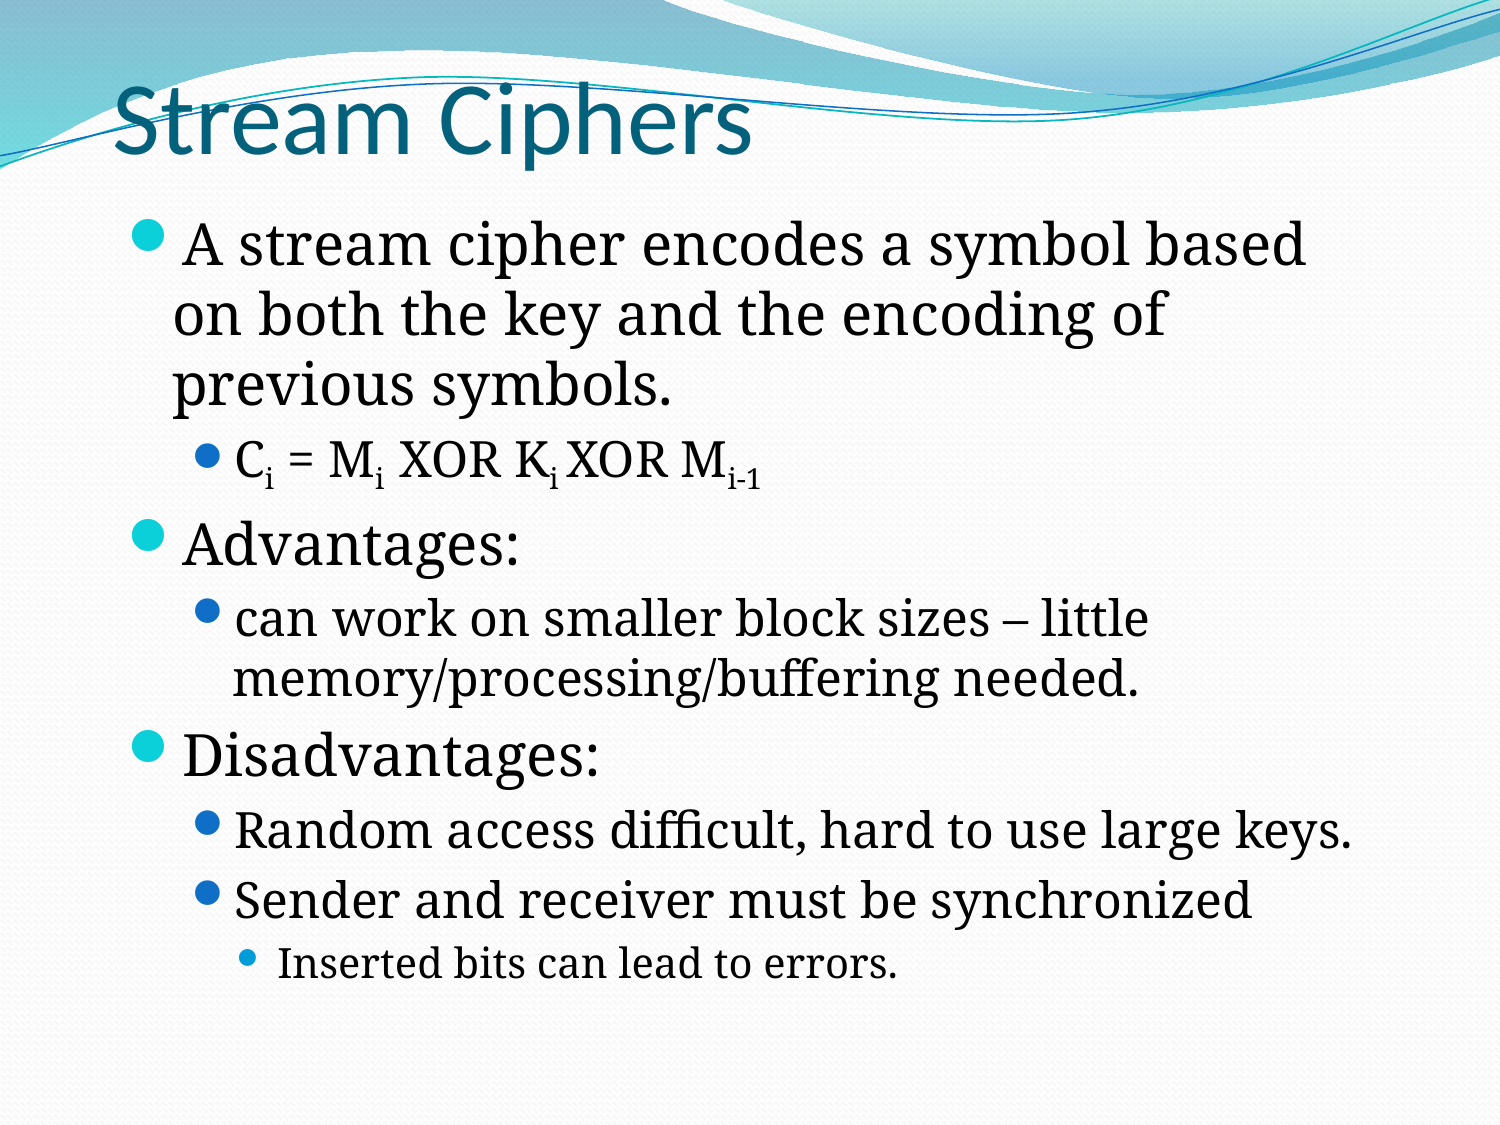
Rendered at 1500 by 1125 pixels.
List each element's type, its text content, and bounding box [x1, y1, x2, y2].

list A stream cipher encodes a symbol based on both the key and the encoding of previous symbols. Ci = Mi XOR Ki XOR Mi-1 Advantages: can work on smaller block sizes – little memory/processing/buffering needed. Disadvantages: Random access difficult, hard to use large keys. Sender and receiver must be synchronized Inserted bits can lead to errors. [112, 200, 1388, 1000]
title Stream Ciphers [112, 0, 1388, 175]
